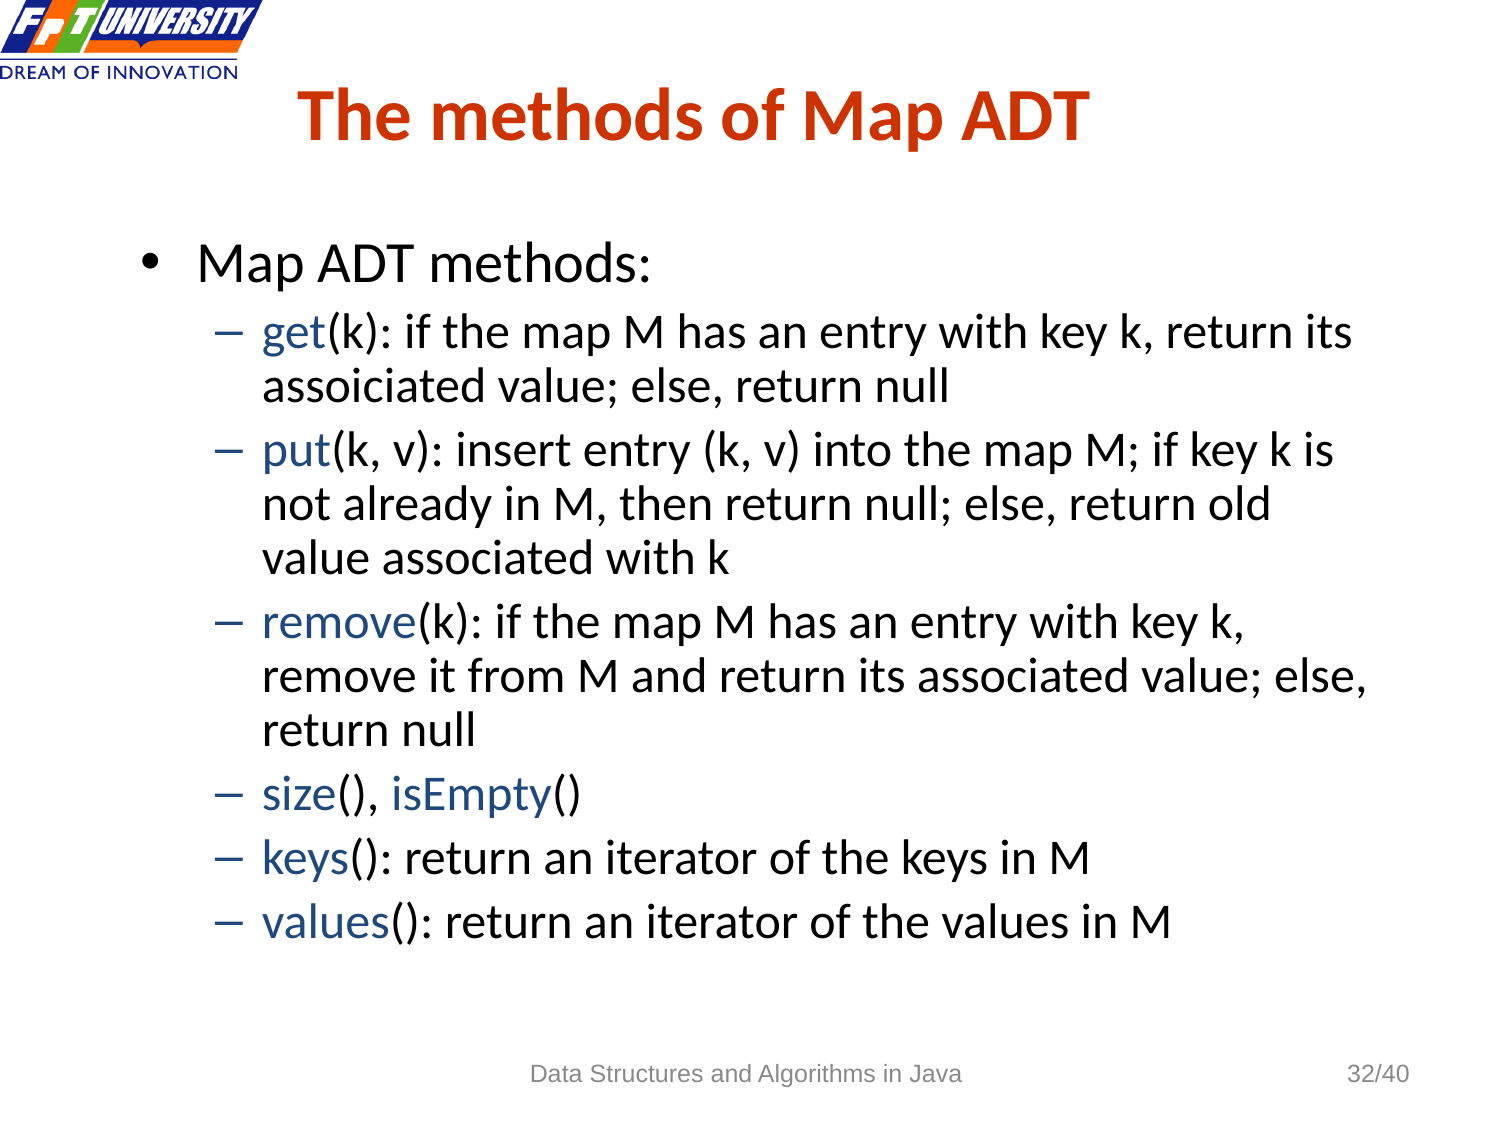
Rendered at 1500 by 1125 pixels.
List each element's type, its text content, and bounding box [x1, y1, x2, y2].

slide_number 32/40 [1074, 1042, 1425, 1103]
list Map ADT methods: get(k): if the map M has an entry with key k, return its assoiciated value; else, return null put(k, v): insert entry (k, v) into the map M; if key k is not already in M, then return null; else, return old value associated with k remove(k): if the map M has an entry with key k, remove it from M and return its associated value; else, return null size(), isEmpty() keys(): return an iterator of the keys in M values(): return an iterator of the values in M [125, 224, 1400, 1013]
picture [0, 0, 263, 79]
text_box The methods of Map ADT [137, 57, 1250, 163]
footer Data Structures and Algorithms in Java [512, 1042, 988, 1103]
